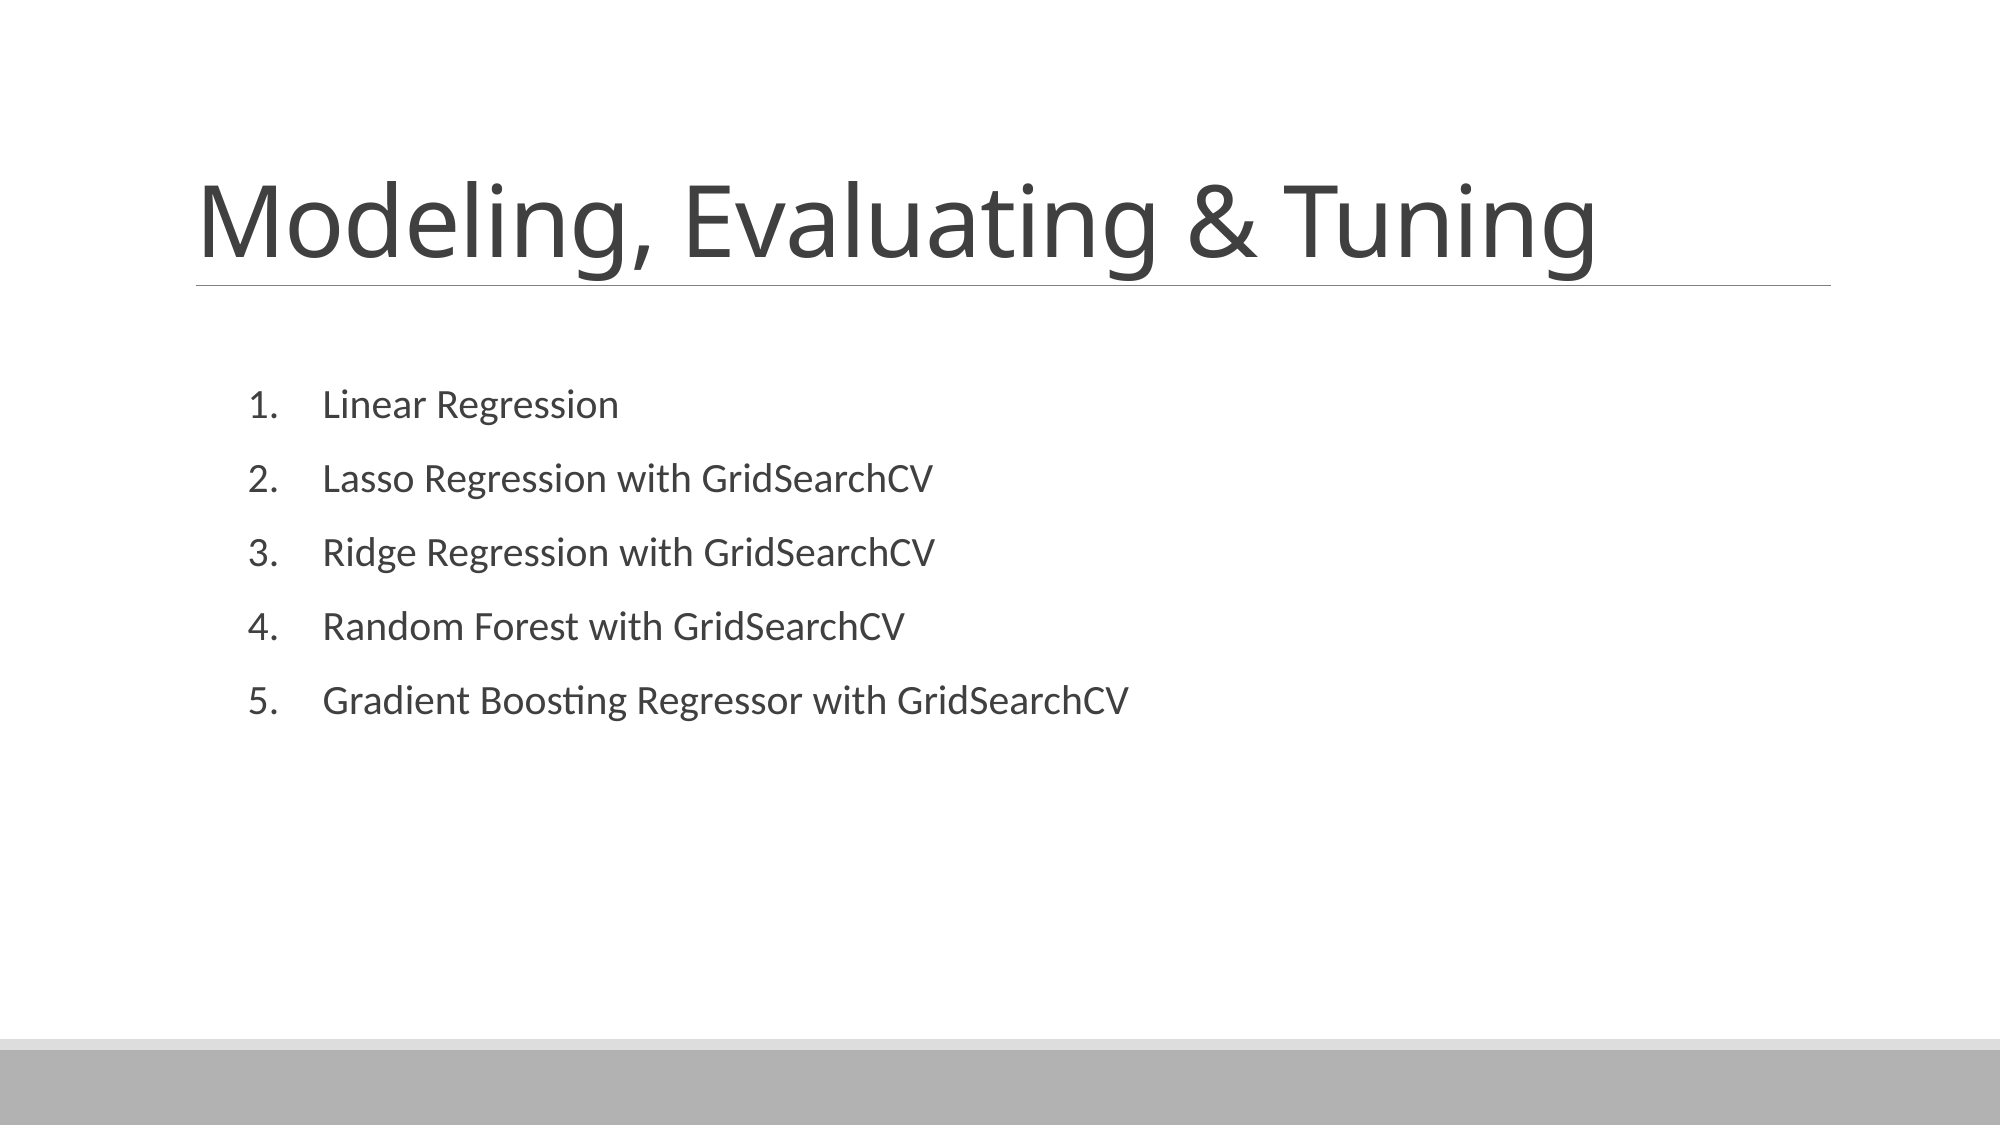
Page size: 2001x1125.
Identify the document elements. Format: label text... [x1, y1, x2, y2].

title Modeling, Evaluating & Tuning [180, 47, 1830, 285]
list Linear Regression Lasso Regression with GridSearchCV Ridge Regression with GridSearchCV Random Forest with GridSearchCV Gradient Boosting Regressor with GridSearchCV [247, 374, 1898, 1035]
